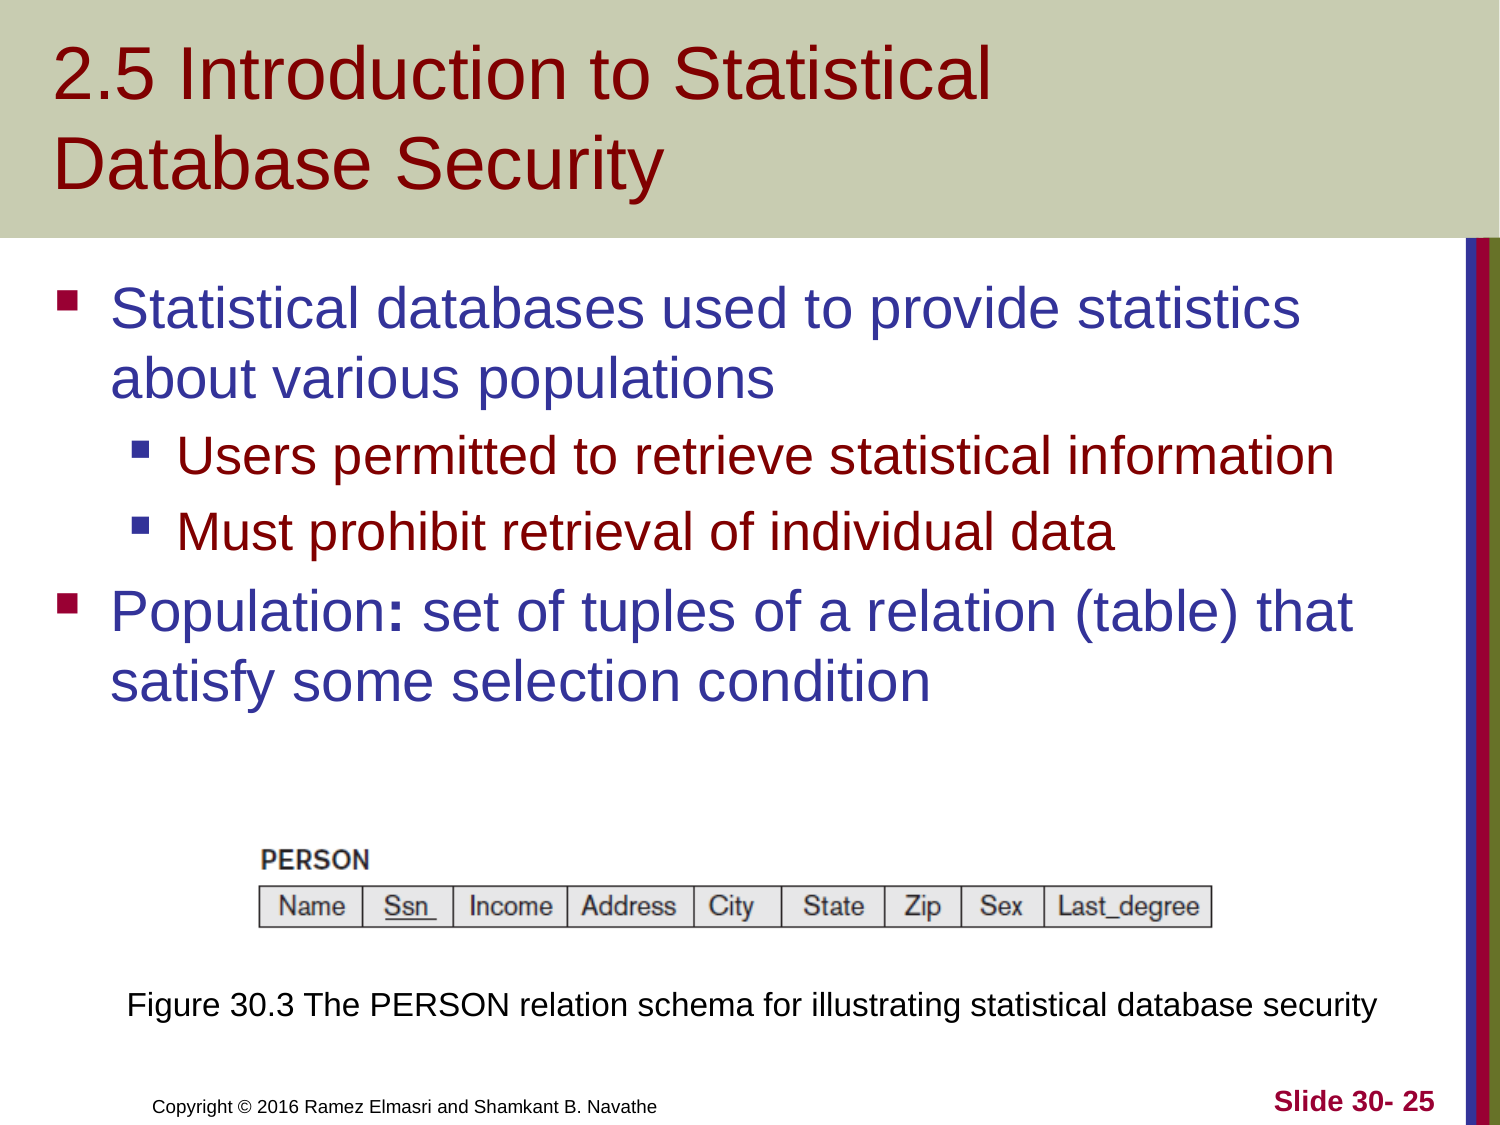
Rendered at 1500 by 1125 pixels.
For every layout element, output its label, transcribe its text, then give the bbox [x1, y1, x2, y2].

slide_number Slide 30- 25 [1137, 1049, 1451, 1125]
title 2.5 Introduction to Statistical Database Security [37, 49, 1317, 213]
list Statistical databases used to provide statistics about various populations Users permitted to retrieve statistical information Must prohibit retrieval of individual data Population: set of tuples of a relation (table) that satisfy some selection condition [39, 262, 1400, 1013]
text_box Figure 30.3 The PERSON relation schema for illustrating statistical database security [111, 975, 1395, 1031]
picture [237, 840, 1237, 948]
